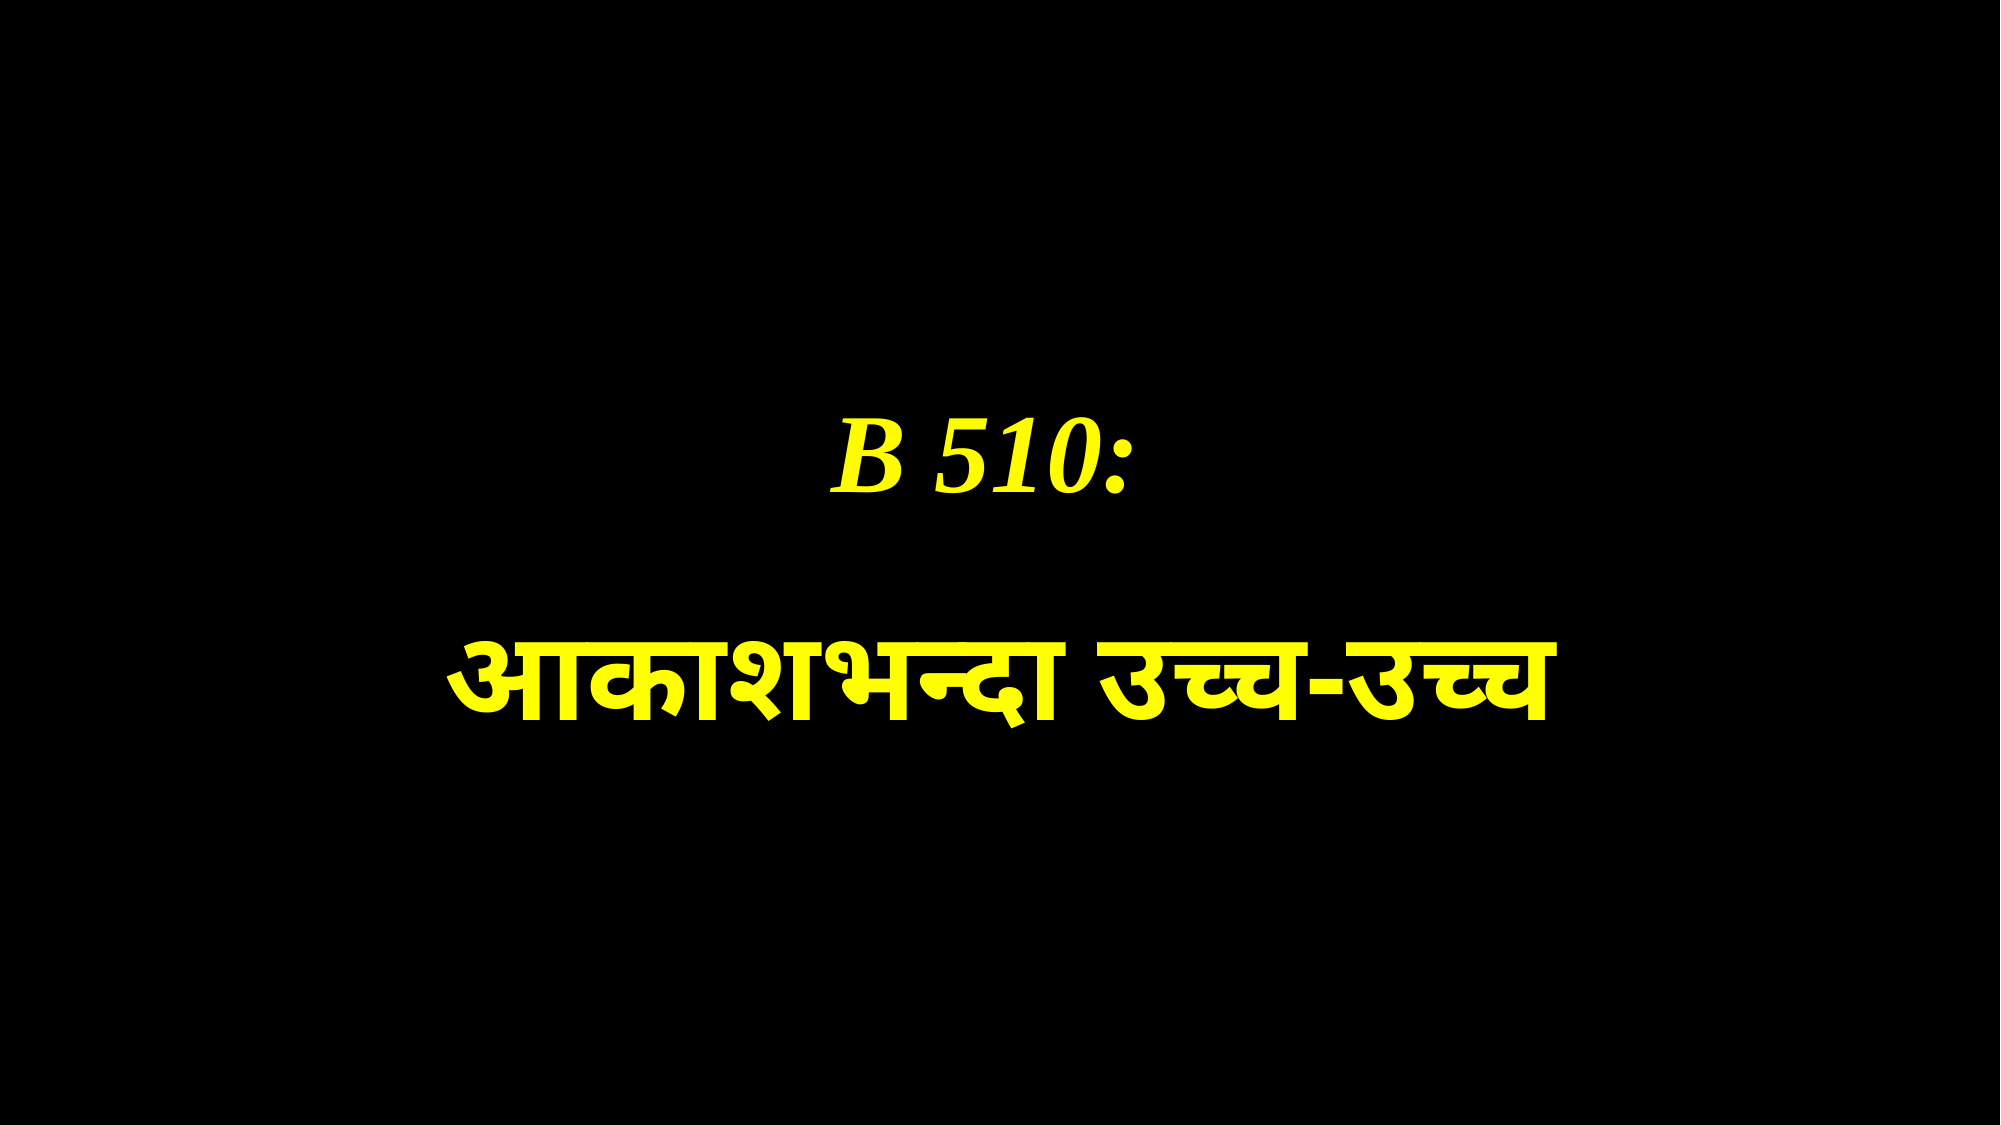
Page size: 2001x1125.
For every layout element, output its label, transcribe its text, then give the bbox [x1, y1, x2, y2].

text_box B 510: आकाशभन्दा उच्च-उच्च [439, 375, 1561, 750]
